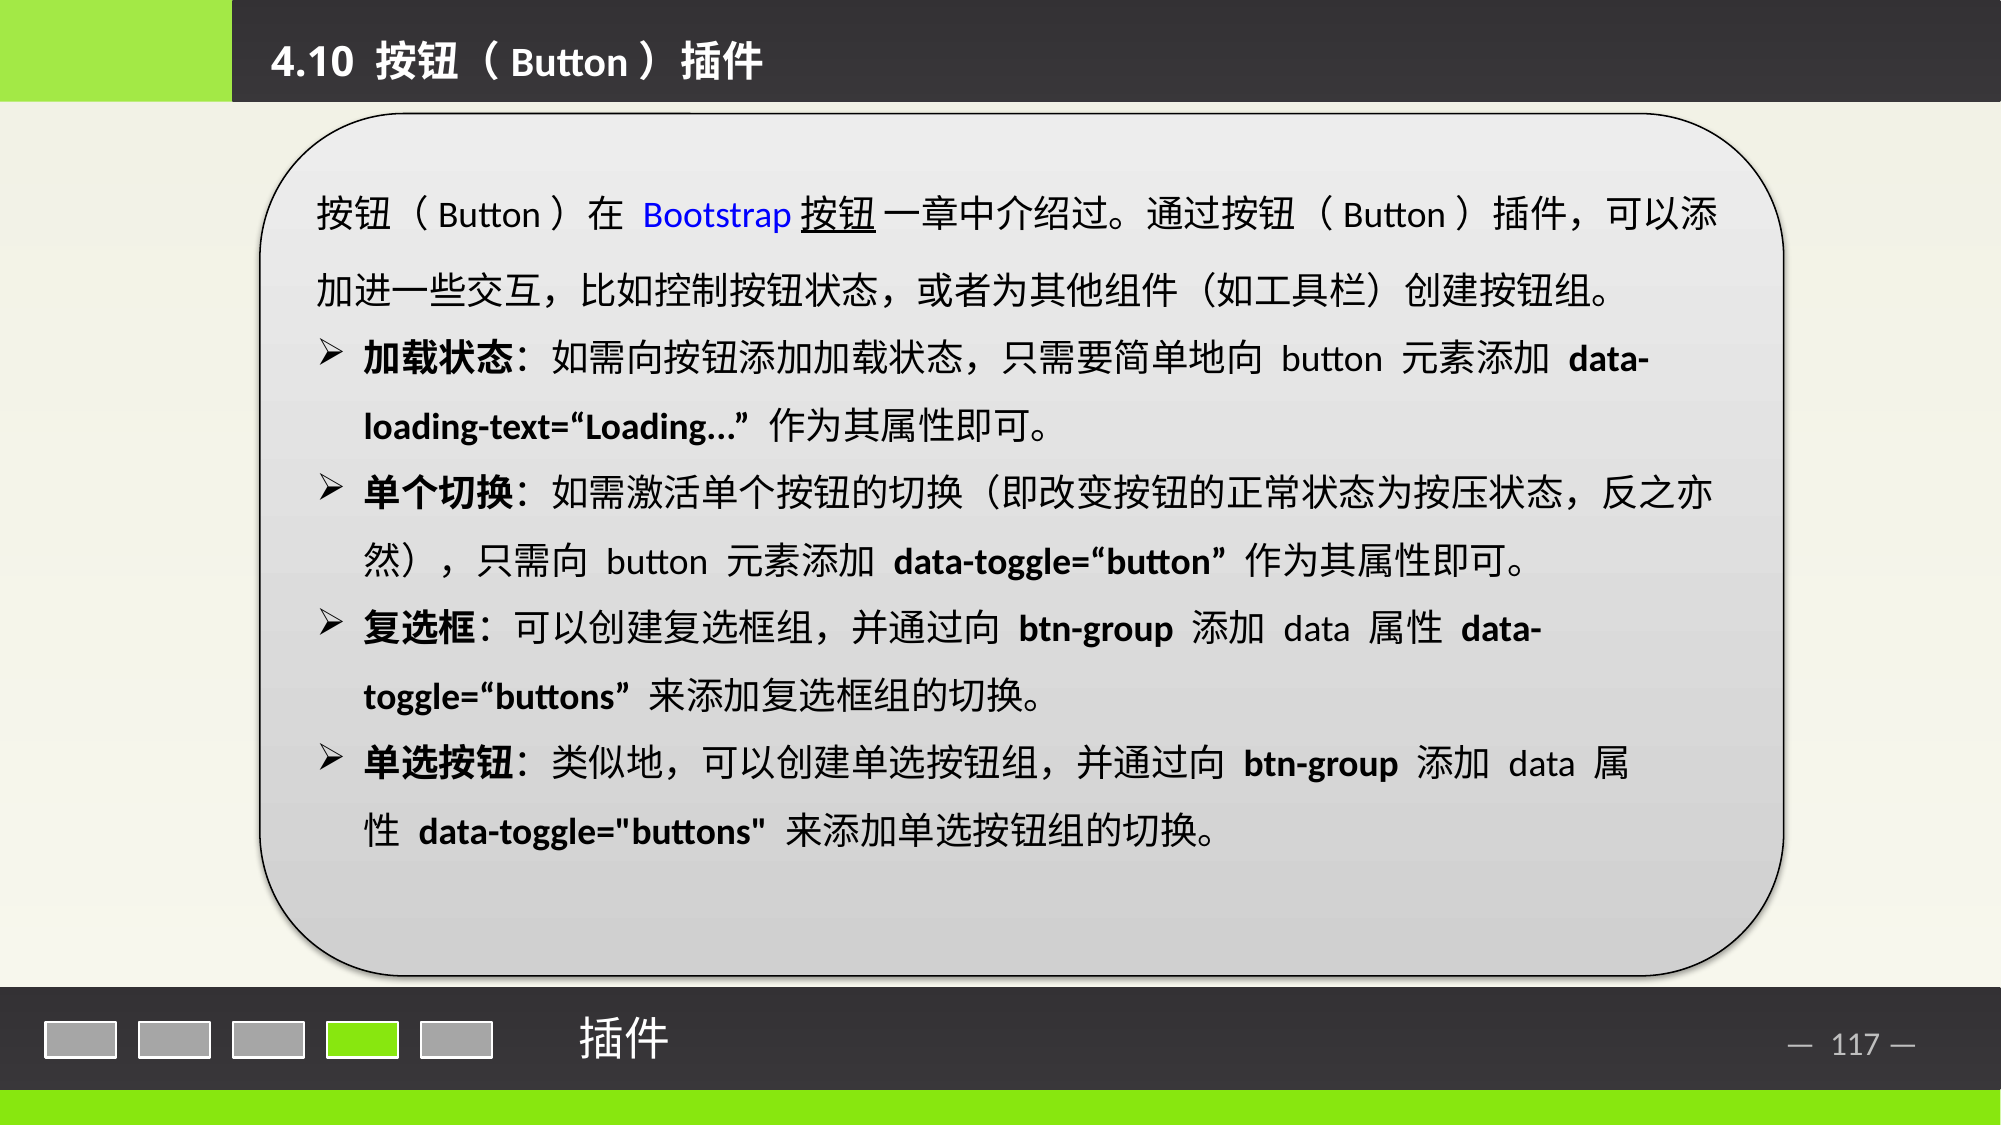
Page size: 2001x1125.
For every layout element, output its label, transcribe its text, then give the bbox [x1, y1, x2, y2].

text_box 按钮（Button）在 Bootstrap 按钮 一章中介绍过。通过按钮（Button）插件，可以添加进一些交互，比如控制按钮状态，或者为其他组件（如工具栏）创建按钮组。 加载状态：如需向按钮添加加载状态，只需要简单地向 button 元素添加 data-loading-text=“Loading...” 作为其属性即可。 单个切换：如需激活单个按钮的切换（即改变按钮的正常状态为按压状态，反之亦然），只需向 button 元素添加 data-toggle=“button” 作为其属性即可。 复选框：可以创建复选框组，并通过向 btn-group 添加 data 属性 data-toggle=“buttons” 来添加复选框组的切换。 单选按钮：类似地，可以创建单选按钮组，并通过向 btn-group 添加 data 属性 data-toggle="buttons" 来添加单选按钮组的切换。 [259, 112, 1785, 977]
text_box 4.10 按钮（Button）插件 [256, 27, 965, 93]
